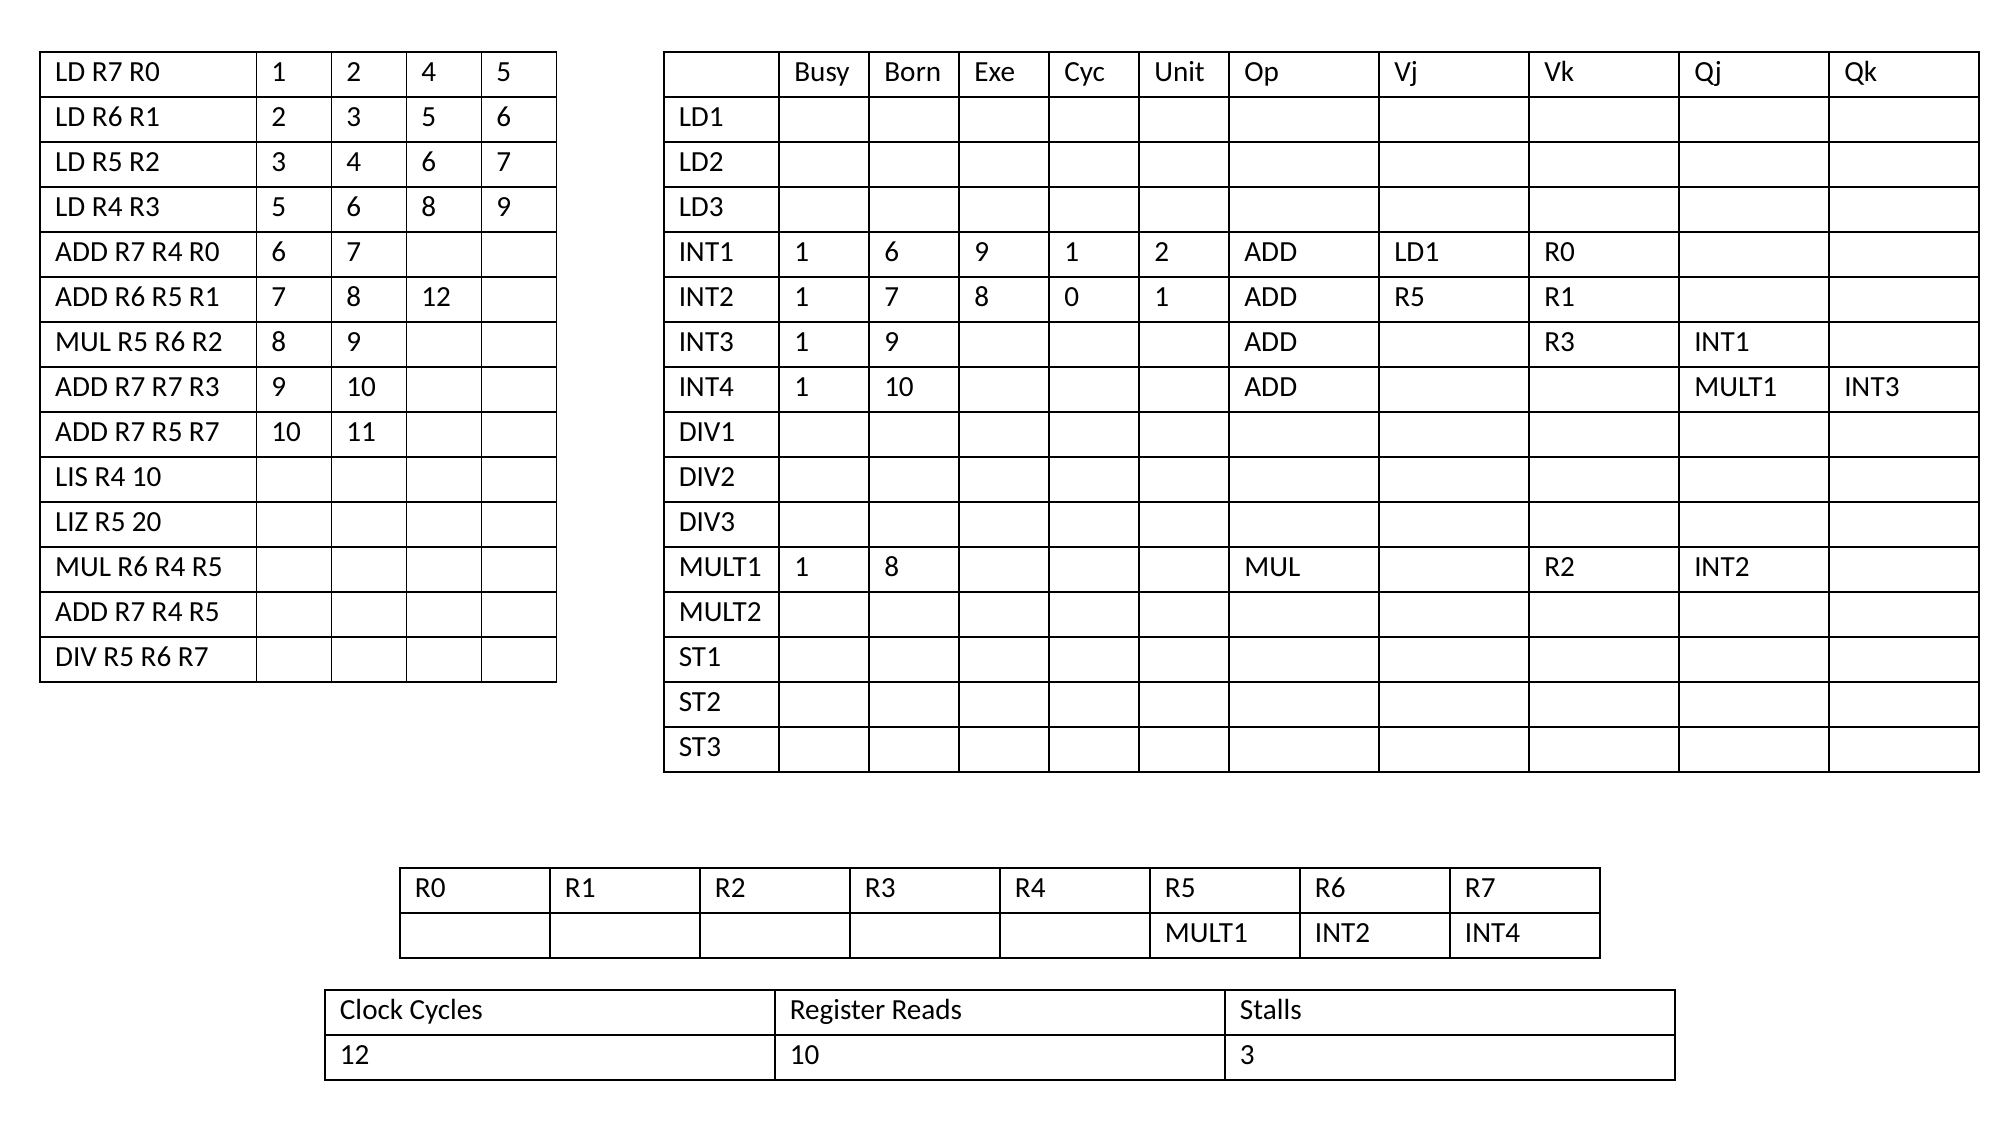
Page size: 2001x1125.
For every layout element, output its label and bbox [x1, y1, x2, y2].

table_cell [780, 458, 868, 501]
table_cell [332, 233, 406, 276]
table_cell [482, 98, 556, 141]
table_cell [1830, 503, 1978, 546]
table_cell [332, 413, 406, 456]
table_cell [1380, 188, 1528, 231]
table_cell [1830, 458, 1978, 501]
table_cell [1530, 233, 1678, 276]
table_cell [1830, 728, 1978, 771]
table_cell [1140, 98, 1228, 141]
table_header [1001, 869, 1149, 912]
table_cell [960, 458, 1048, 501]
table_cell [1230, 323, 1378, 366]
table_cell [1680, 593, 1828, 636]
table_cell [1530, 98, 1678, 141]
table_cell [332, 638, 406, 681]
table_cell [1451, 914, 1599, 957]
table_cell [407, 503, 481, 546]
table_cell [1680, 458, 1828, 501]
table_cell [665, 548, 778, 591]
table_header [326, 991, 774, 1034]
table_cell [665, 278, 778, 321]
table_cell [1680, 368, 1828, 411]
table_cell [1380, 98, 1528, 141]
table_cell [1140, 143, 1228, 186]
table_cell [1001, 914, 1149, 957]
table_cell [780, 413, 868, 456]
table_cell [851, 914, 999, 957]
table_cell [1301, 914, 1449, 957]
table_cell [1680, 638, 1828, 681]
table_cell [1830, 413, 1978, 456]
table_cell [1380, 593, 1528, 636]
table_cell [1230, 503, 1378, 546]
table_header [1680, 53, 1828, 96]
table_cell [1680, 233, 1828, 276]
table_cell [1230, 458, 1378, 501]
table_header [401, 869, 549, 912]
table_cell [41, 638, 256, 681]
table_cell [257, 323, 331, 366]
table_cell [1050, 503, 1138, 546]
table_cell [257, 638, 331, 681]
table_cell [332, 368, 406, 411]
table_cell [1140, 233, 1228, 276]
table_cell [870, 458, 958, 501]
table_cell [665, 188, 778, 231]
table_cell [665, 593, 778, 636]
table_cell [482, 368, 556, 411]
table_cell [780, 593, 868, 636]
table_cell [780, 98, 868, 141]
table_cell [870, 638, 958, 681]
table_cell [1680, 98, 1828, 141]
table_cell [1140, 548, 1228, 591]
table_cell [1380, 323, 1528, 366]
table_cell [41, 188, 256, 231]
table_cell [1530, 548, 1678, 591]
table_cell [665, 368, 778, 411]
table_cell [780, 143, 868, 186]
table_cell [665, 143, 778, 186]
table_cell [1680, 413, 1828, 456]
table_cell [1530, 728, 1678, 771]
table_cell [1050, 233, 1138, 276]
table_cell [41, 458, 256, 501]
table_header [851, 869, 999, 912]
table_cell [780, 278, 868, 321]
table_cell [1380, 368, 1528, 411]
table_cell [1050, 458, 1138, 501]
table_cell [257, 143, 331, 186]
table_cell [407, 143, 481, 186]
table_cell [1530, 413, 1678, 456]
table_header [482, 53, 556, 96]
table_cell [1680, 503, 1828, 546]
table_cell [960, 143, 1048, 186]
table_cell [665, 458, 778, 501]
table_cell [407, 548, 481, 591]
table_cell [701, 914, 849, 957]
table_cell [870, 413, 958, 456]
table_header [1451, 869, 1599, 912]
table_cell [1140, 458, 1228, 501]
table_cell [1230, 143, 1378, 186]
table_cell [1151, 914, 1299, 957]
table_cell [870, 278, 958, 321]
table_cell [1140, 413, 1228, 456]
table_cell [1830, 98, 1978, 141]
table_cell [1140, 683, 1228, 726]
table_cell [1050, 323, 1138, 366]
table_header [1380, 53, 1528, 96]
table_cell [257, 278, 331, 321]
table_cell [1140, 368, 1228, 411]
table_cell [41, 278, 256, 321]
table_cell [1530, 278, 1678, 321]
table_cell [870, 683, 958, 726]
table_cell [780, 503, 868, 546]
table_cell [665, 638, 778, 681]
table_cell [960, 233, 1048, 276]
table_cell [1230, 638, 1378, 681]
table_cell [780, 368, 868, 411]
table_cell [332, 593, 406, 636]
table_cell [1530, 368, 1678, 411]
table_cell [407, 413, 481, 456]
table_header [1230, 53, 1378, 96]
table_cell [1830, 143, 1978, 186]
table_cell [41, 368, 256, 411]
table_cell [332, 503, 406, 546]
table_cell [482, 143, 556, 186]
table_header [551, 869, 699, 912]
table_cell [257, 413, 331, 456]
table_cell [257, 98, 331, 141]
table_cell [960, 368, 1048, 411]
table_cell [870, 233, 958, 276]
table_cell [1830, 683, 1978, 726]
table_cell [482, 638, 556, 681]
table_cell [960, 98, 1048, 141]
table_cell [257, 233, 331, 276]
table_cell [41, 233, 256, 276]
table_cell [665, 728, 778, 771]
table_cell [1830, 233, 1978, 276]
table_cell [1380, 413, 1528, 456]
table_cell [665, 413, 778, 456]
table_cell [482, 548, 556, 591]
table_cell [257, 458, 331, 501]
table_cell [1530, 323, 1678, 366]
table_header [41, 53, 256, 96]
table_cell [1140, 728, 1228, 771]
table_cell [960, 593, 1048, 636]
table_cell [960, 683, 1048, 726]
table_cell [551, 914, 699, 957]
table_header [780, 53, 868, 96]
table_cell [1830, 323, 1978, 366]
table_cell [1830, 548, 1978, 591]
table_header [1226, 991, 1674, 1034]
table_cell [407, 188, 481, 231]
table_cell [332, 458, 406, 501]
table_cell [870, 728, 958, 771]
table_cell [1226, 1036, 1674, 1079]
table_cell [482, 593, 556, 636]
table_cell [960, 728, 1048, 771]
table_cell [41, 98, 256, 141]
table_cell [665, 323, 778, 366]
table_cell [1830, 188, 1978, 231]
table_cell [1530, 683, 1678, 726]
table_cell [1830, 593, 1978, 636]
table_cell [482, 458, 556, 501]
table_cell [407, 458, 481, 501]
table_cell [870, 593, 958, 636]
table_cell [870, 143, 958, 186]
table_cell [1050, 368, 1138, 411]
table_cell [1530, 143, 1678, 186]
table_cell [257, 368, 331, 411]
table_cell [780, 638, 868, 681]
table_cell [665, 98, 778, 141]
table_cell [1050, 188, 1138, 231]
table_cell [780, 548, 868, 591]
table_cell [1680, 323, 1828, 366]
table_cell [1380, 683, 1528, 726]
table_cell [665, 683, 778, 726]
table_cell [1140, 503, 1228, 546]
table_cell [1230, 368, 1378, 411]
table_cell [960, 503, 1048, 546]
table_cell [870, 98, 958, 141]
table_cell [870, 548, 958, 591]
table_cell [1380, 143, 1528, 186]
table_cell [870, 188, 958, 231]
table_cell [1530, 503, 1678, 546]
table_cell [482, 503, 556, 546]
table_cell [401, 914, 549, 957]
table_cell [1380, 458, 1528, 501]
table_cell [780, 683, 868, 726]
table_cell [1680, 278, 1828, 321]
table_cell [332, 98, 406, 141]
table_cell [1230, 683, 1378, 726]
table_cell [407, 368, 481, 411]
table_cell [780, 323, 868, 366]
table_cell [1140, 188, 1228, 231]
table_cell [1230, 413, 1378, 456]
table_cell [332, 188, 406, 231]
table_header [1140, 53, 1228, 96]
table_cell [1140, 323, 1228, 366]
table_cell [1050, 593, 1138, 636]
table_cell [41, 593, 256, 636]
table_cell [332, 323, 406, 366]
table_cell [257, 593, 331, 636]
table_cell [1140, 638, 1228, 681]
table_cell [482, 413, 556, 456]
table_cell [41, 548, 256, 591]
table_cell [1380, 728, 1528, 771]
table_cell [257, 188, 331, 231]
table_header [701, 869, 849, 912]
table_cell [407, 638, 481, 681]
table_cell [1050, 413, 1138, 456]
table_cell [1230, 593, 1378, 636]
table_cell [960, 278, 1048, 321]
table_cell [1680, 728, 1828, 771]
table_cell [326, 1036, 774, 1079]
table_cell [1530, 188, 1678, 231]
table_header [870, 53, 958, 96]
table_cell [960, 323, 1048, 366]
table_cell [960, 188, 1048, 231]
table_cell [1830, 638, 1978, 681]
table_cell [1380, 233, 1528, 276]
table_cell [1530, 638, 1678, 681]
table_cell [1050, 728, 1138, 771]
table_cell [1050, 548, 1138, 591]
table_cell [407, 98, 481, 141]
table_header [776, 991, 1224, 1034]
table_cell [482, 278, 556, 321]
table_cell [41, 413, 256, 456]
table_cell [665, 233, 778, 276]
table_cell [1380, 638, 1528, 681]
table_cell [870, 323, 958, 366]
table_cell [482, 323, 556, 366]
table_cell [332, 278, 406, 321]
table_cell [1230, 98, 1378, 141]
table_cell [1530, 458, 1678, 501]
table_cell [482, 188, 556, 231]
table_header [407, 53, 481, 96]
table_cell [1680, 188, 1828, 231]
table_cell [407, 593, 481, 636]
table_cell [1140, 278, 1228, 321]
table_cell [1530, 593, 1678, 636]
table_header [665, 53, 778, 96]
table_cell [41, 143, 256, 186]
table_cell [960, 413, 1048, 456]
table_cell [780, 233, 868, 276]
table_header [257, 53, 331, 96]
table_cell [960, 638, 1048, 681]
table_cell [1230, 728, 1378, 771]
table_cell [1830, 278, 1978, 321]
table_header [1301, 869, 1449, 912]
table_header [960, 53, 1048, 96]
table_cell [1230, 233, 1378, 276]
table_cell [960, 548, 1048, 591]
table_cell [1380, 548, 1528, 591]
table_cell [1380, 503, 1528, 546]
table_header [1830, 53, 1978, 96]
table_cell [257, 548, 331, 591]
table_cell [1140, 593, 1228, 636]
table_cell [332, 548, 406, 591]
table_cell [665, 503, 778, 546]
table_header [1050, 53, 1138, 96]
table_cell [776, 1036, 1224, 1079]
table_cell [780, 728, 868, 771]
table_cell [407, 233, 481, 276]
table_cell [780, 188, 868, 231]
table_header [332, 53, 406, 96]
table_cell [870, 503, 958, 546]
table_cell [1230, 278, 1378, 321]
table_cell [257, 503, 331, 546]
table_cell [1230, 188, 1378, 231]
table_cell [1680, 143, 1828, 186]
table_cell [1680, 548, 1828, 591]
table_cell [482, 233, 556, 276]
table_header [1530, 53, 1678, 96]
table_cell [1830, 368, 1978, 411]
table_cell [870, 368, 958, 411]
table_cell [1680, 683, 1828, 726]
table_cell [1050, 98, 1138, 141]
table_cell [1050, 638, 1138, 681]
table_cell [1050, 278, 1138, 321]
table_cell [1380, 278, 1528, 321]
table_cell [1050, 143, 1138, 186]
table_header [1151, 869, 1299, 912]
table_cell [1050, 683, 1138, 726]
table_cell [332, 143, 406, 186]
table_cell [407, 278, 481, 321]
table_cell [41, 503, 256, 546]
table_cell [1230, 548, 1378, 591]
table_cell [407, 323, 481, 366]
table_cell [41, 323, 256, 366]
